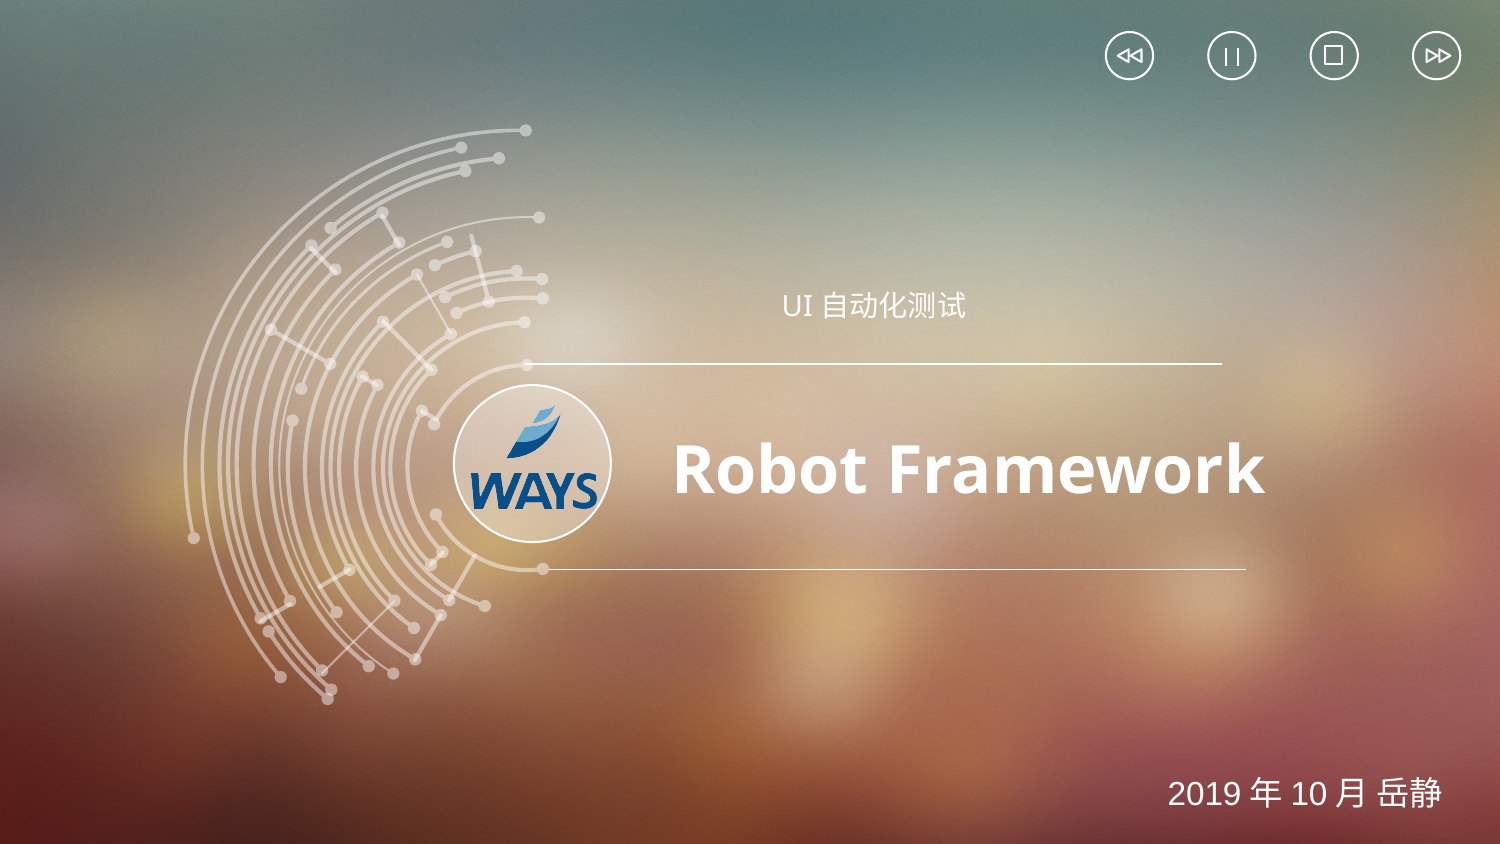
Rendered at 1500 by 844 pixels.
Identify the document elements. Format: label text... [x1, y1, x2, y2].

text_box 2019年10月 岳静 [1128, 764, 1483, 820]
text_box UI自动化测试 [857, 280, 1128, 330]
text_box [185, 130, 853, 798]
picture [0, 0, 1500, 844]
table_cell [520, 124, 532, 128]
text_box Robot Framework [857, 419, 1388, 515]
